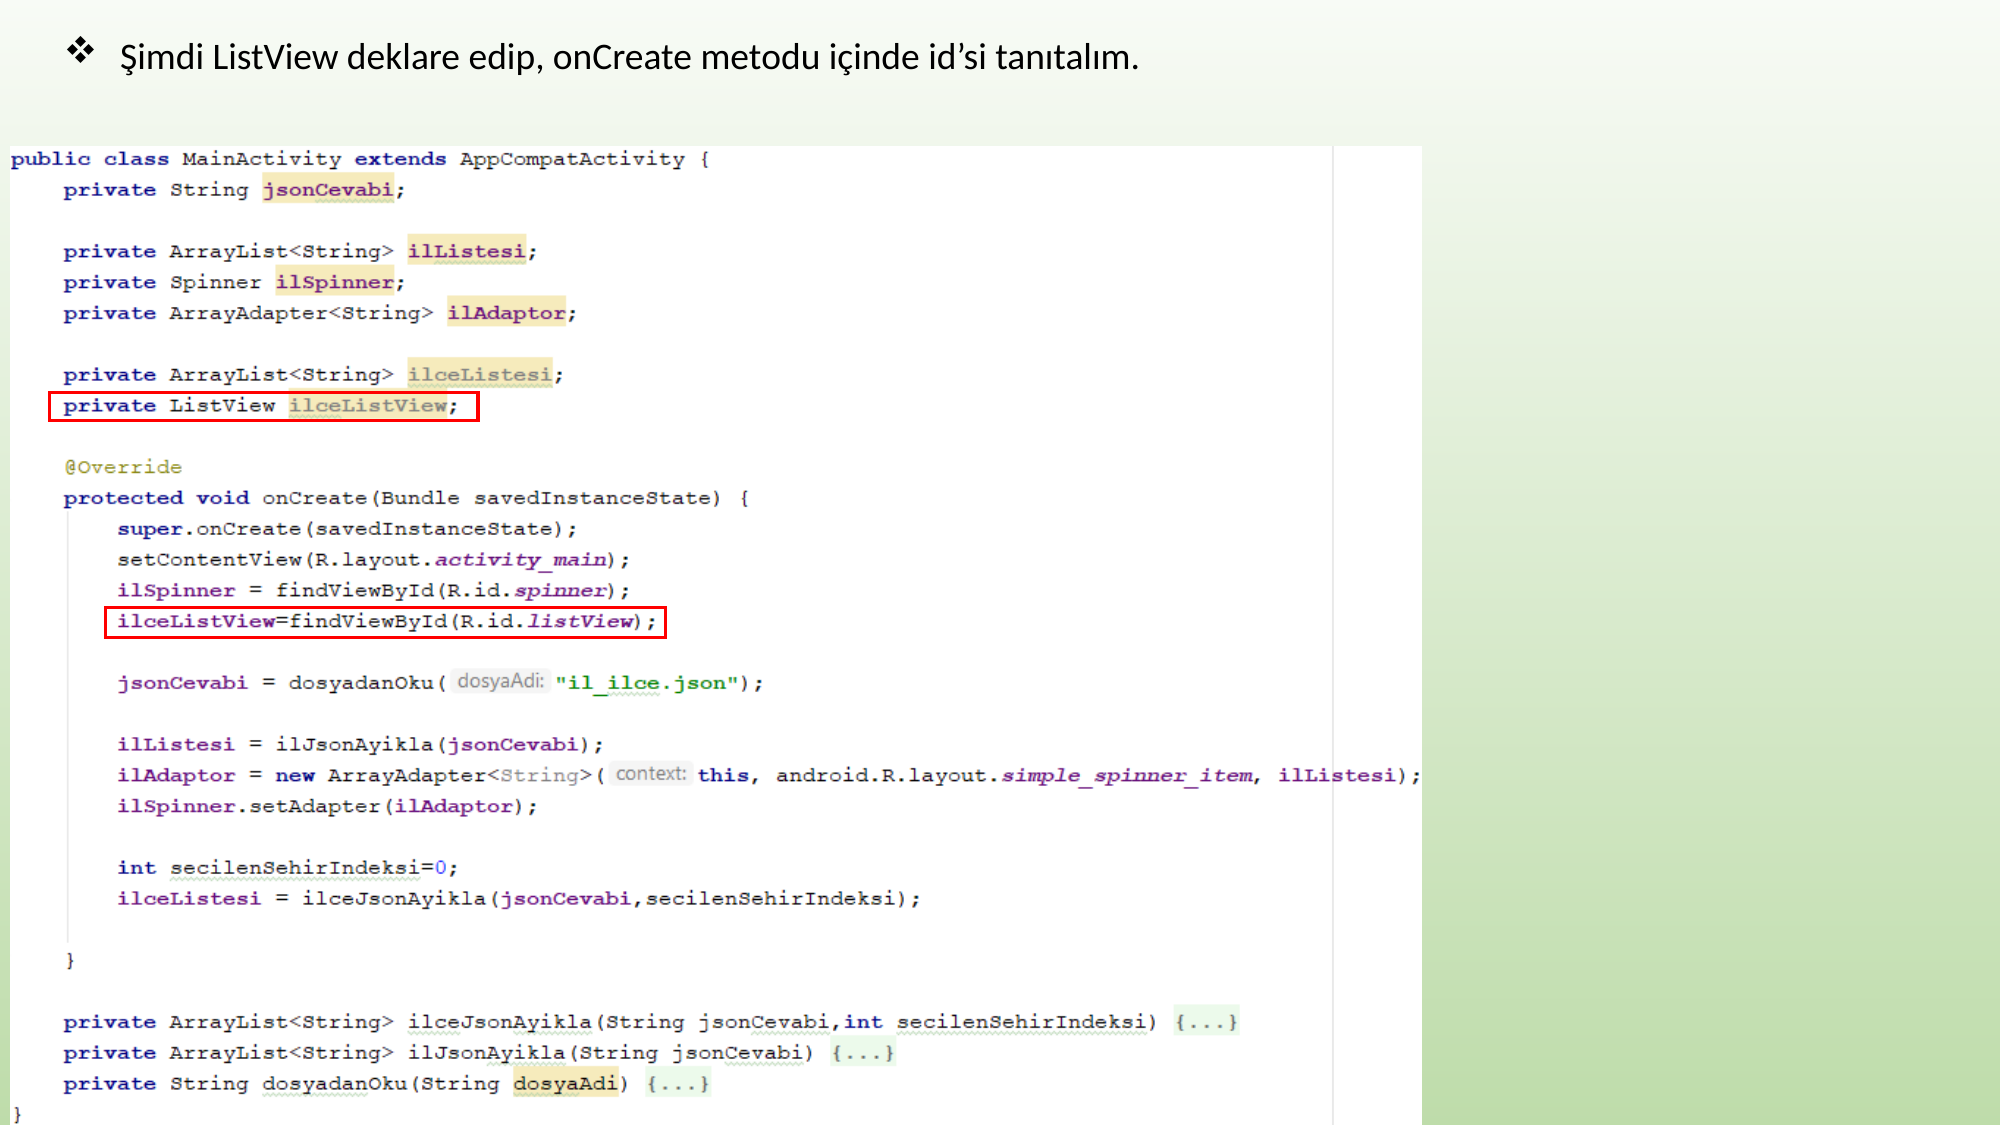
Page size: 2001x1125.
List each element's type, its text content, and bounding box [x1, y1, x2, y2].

picture [10, 146, 1422, 1125]
text_box Şimdi ListView deklare edip, onCreate metodu içinde id’si tanıtalım. [49, 25, 1384, 85]
